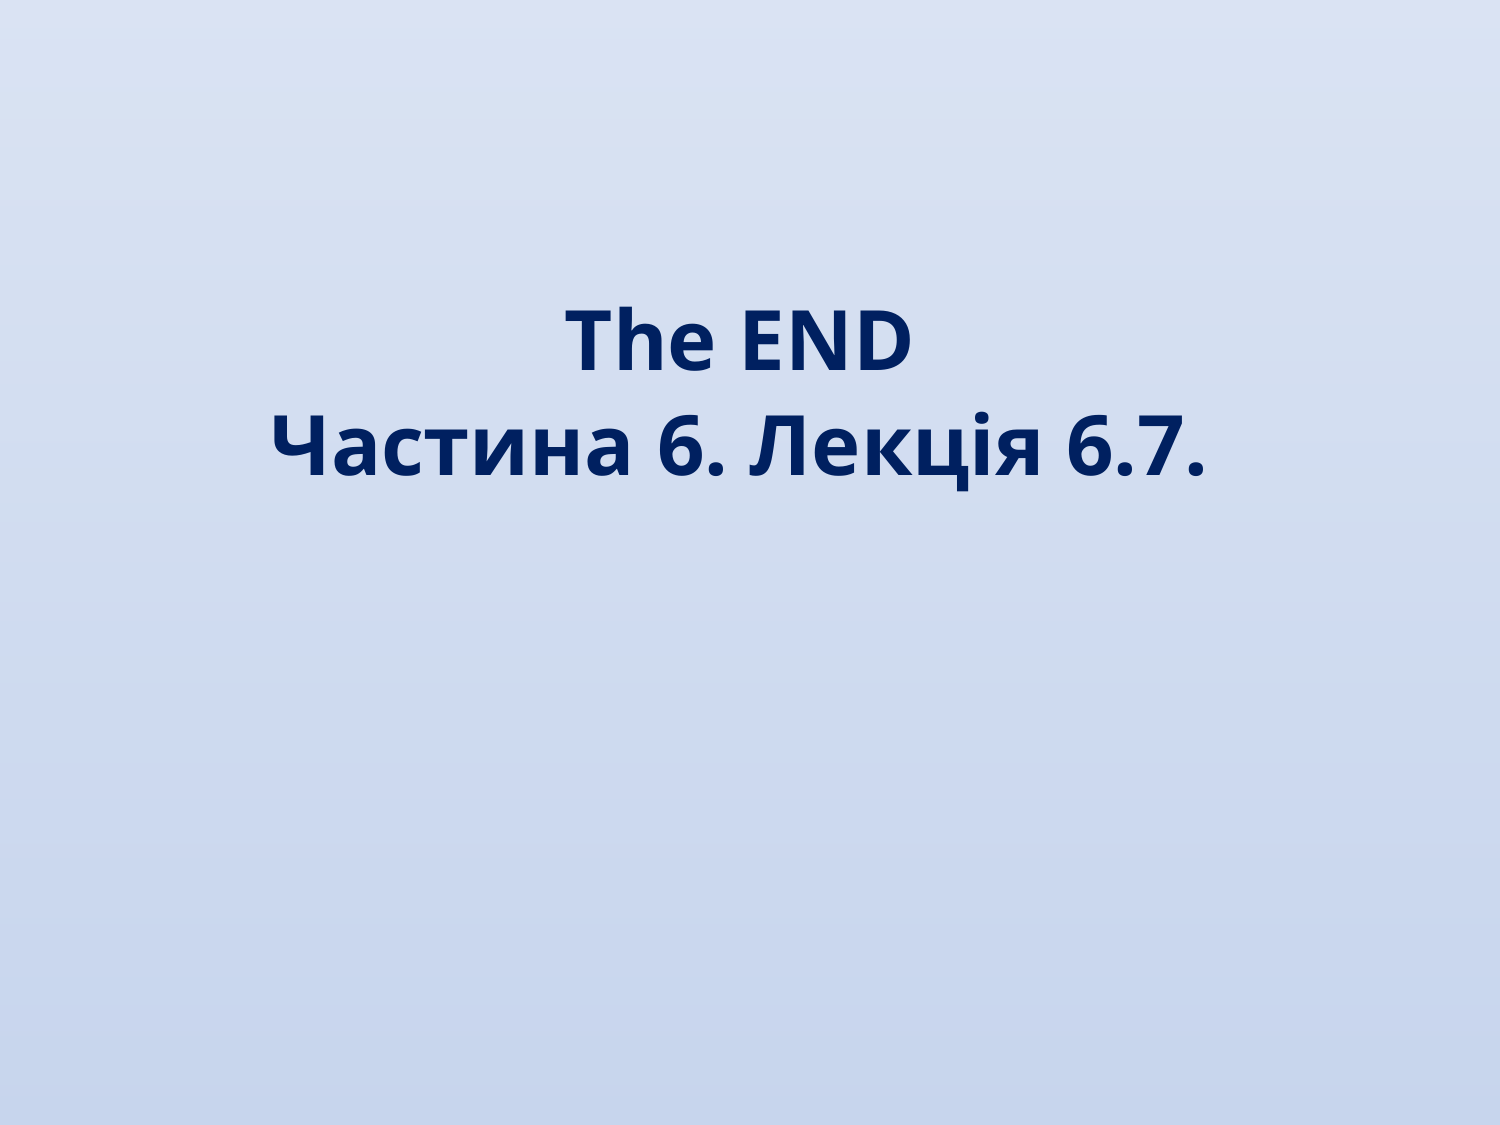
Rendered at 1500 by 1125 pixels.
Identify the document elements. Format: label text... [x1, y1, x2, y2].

list The END Частина 6. Лекція 6.7. [53, 290, 1394, 944]
